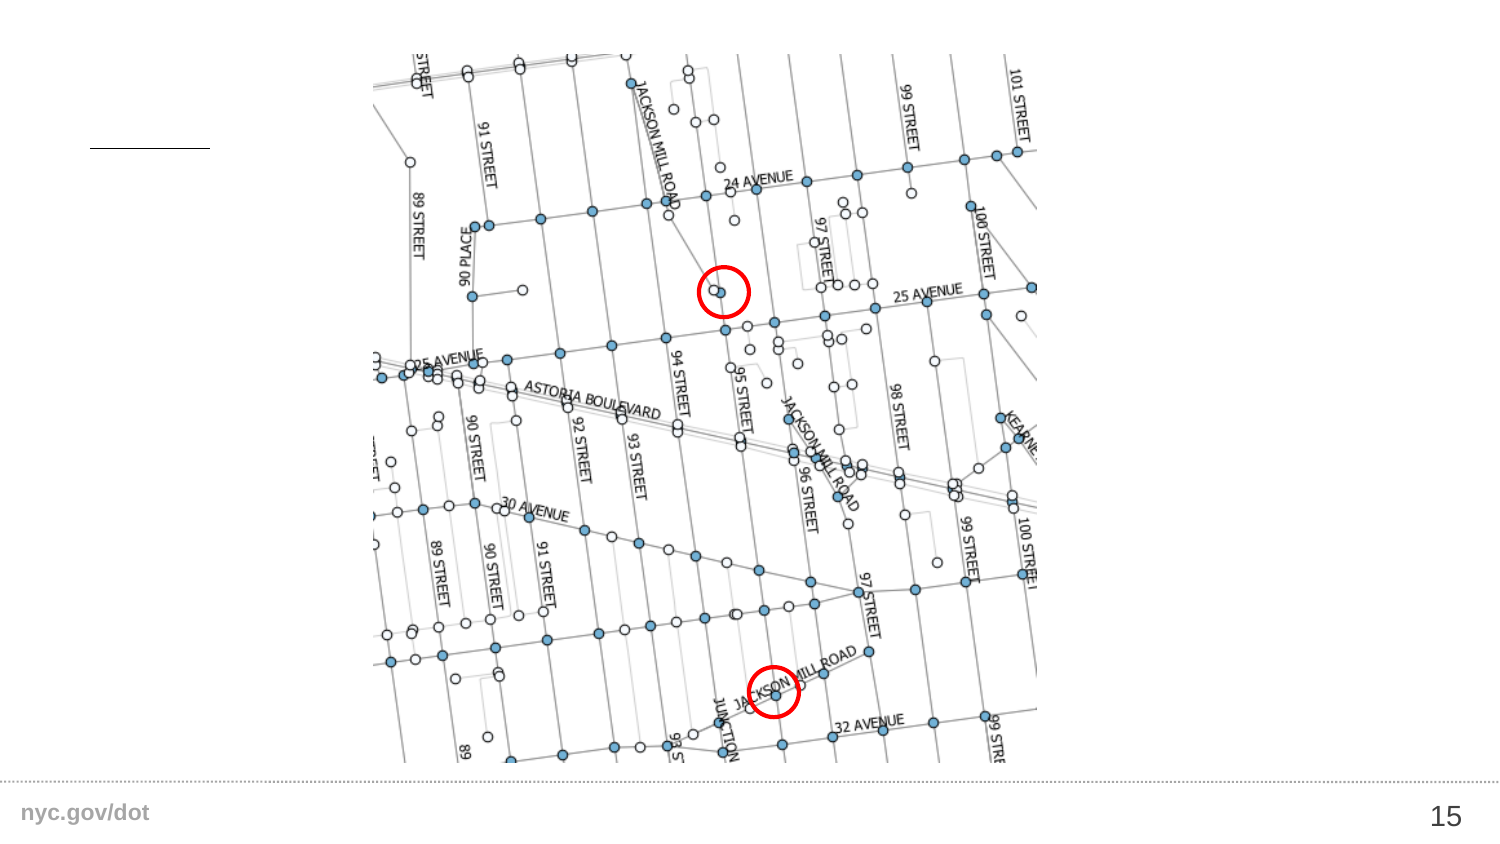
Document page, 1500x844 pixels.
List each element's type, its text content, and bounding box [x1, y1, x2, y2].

picture [373, 54, 1037, 763]
slide_number 15 [1127, 790, 1478, 836]
